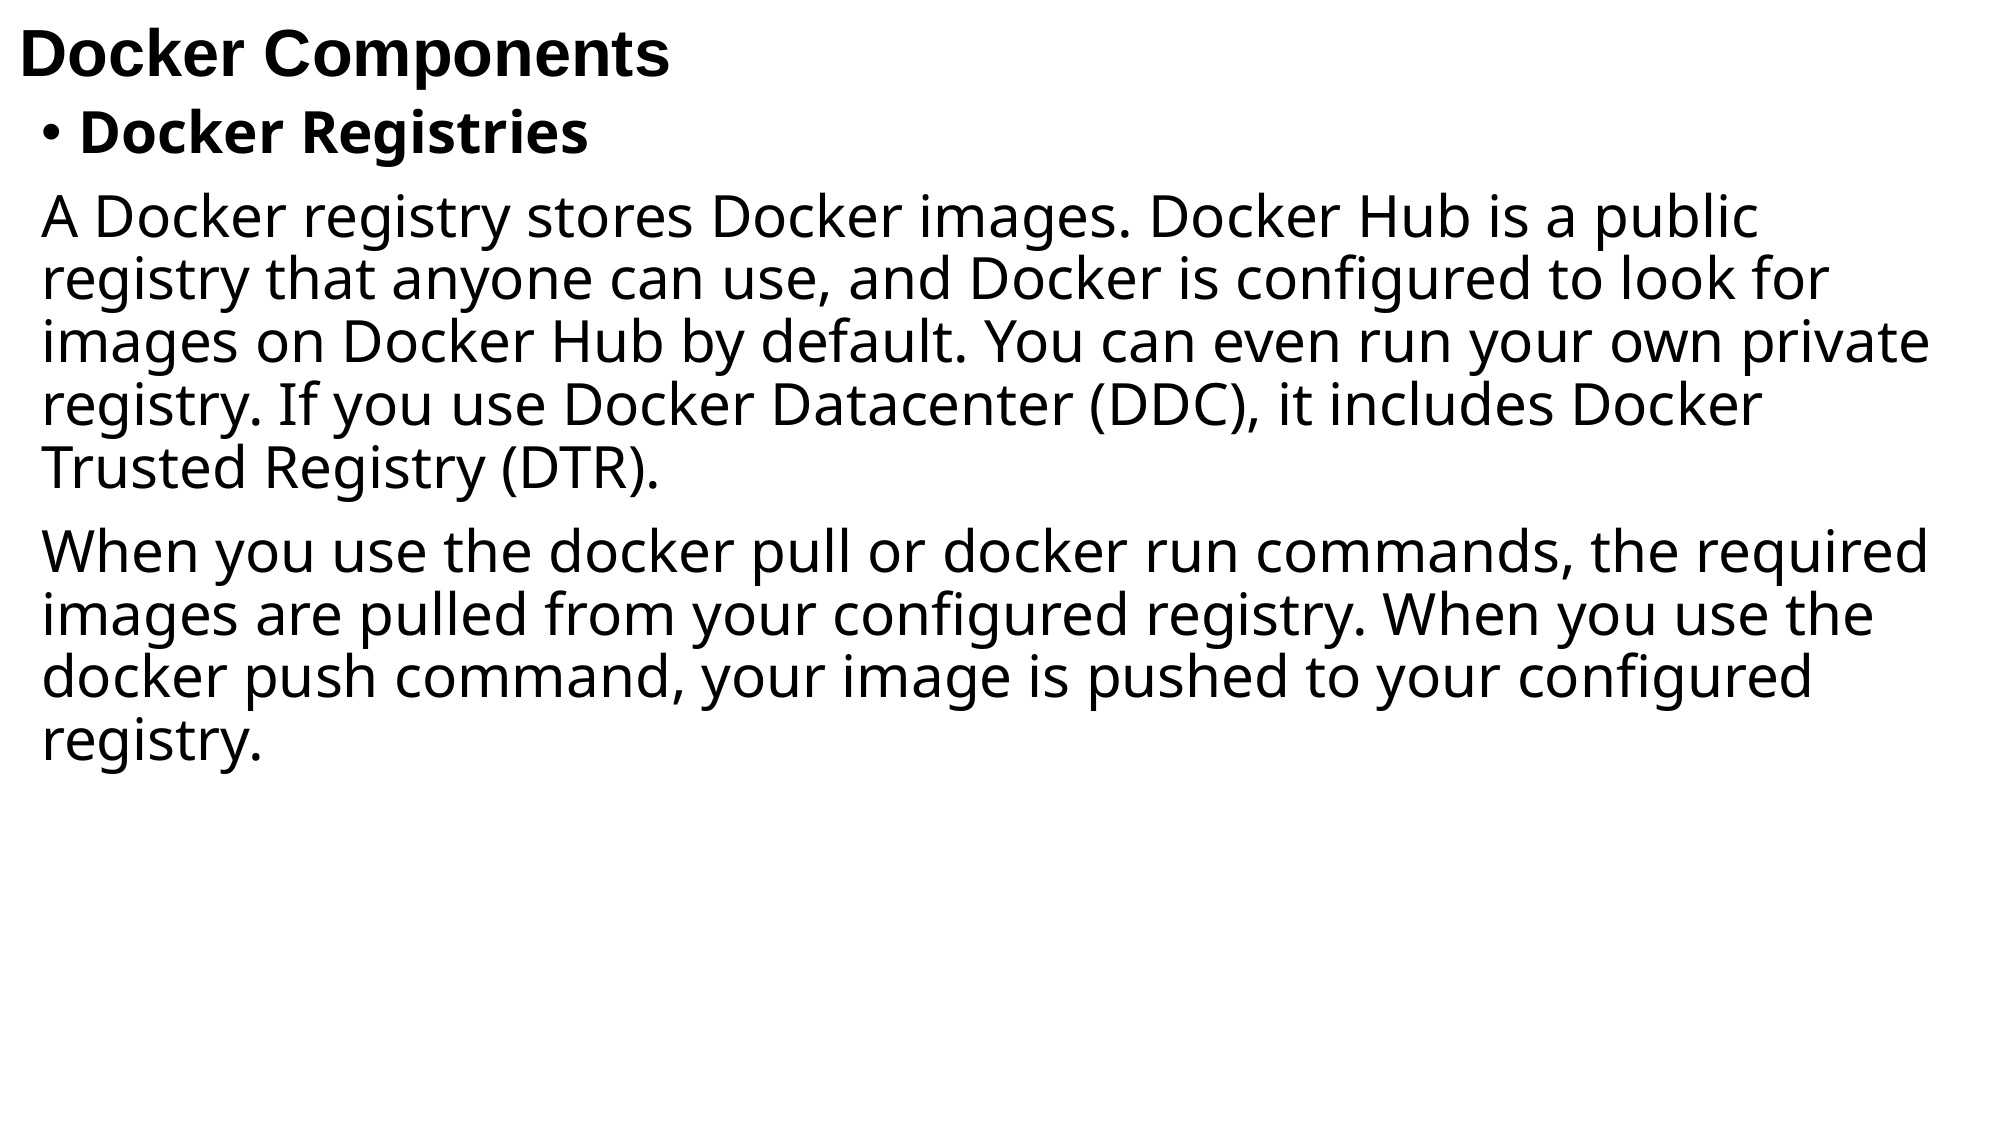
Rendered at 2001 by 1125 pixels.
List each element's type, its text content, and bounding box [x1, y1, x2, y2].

list Docker Registries A Docker registry stores Docker images. Docker Hub is a public registry that anyone can use, and Docker is configured to look for images on Docker Hub by default. You can even run your own private registry. If you use Docker Datacenter (DDC), it includes Docker Trusted Registry (DTR). When you use the docker pull or docker run commands, the required images are pulled from your configured registry. When you use the docker push command, your image is pushed to your configured registry. [26, 95, 1975, 834]
title Docker Components [4, 6, 1730, 104]
